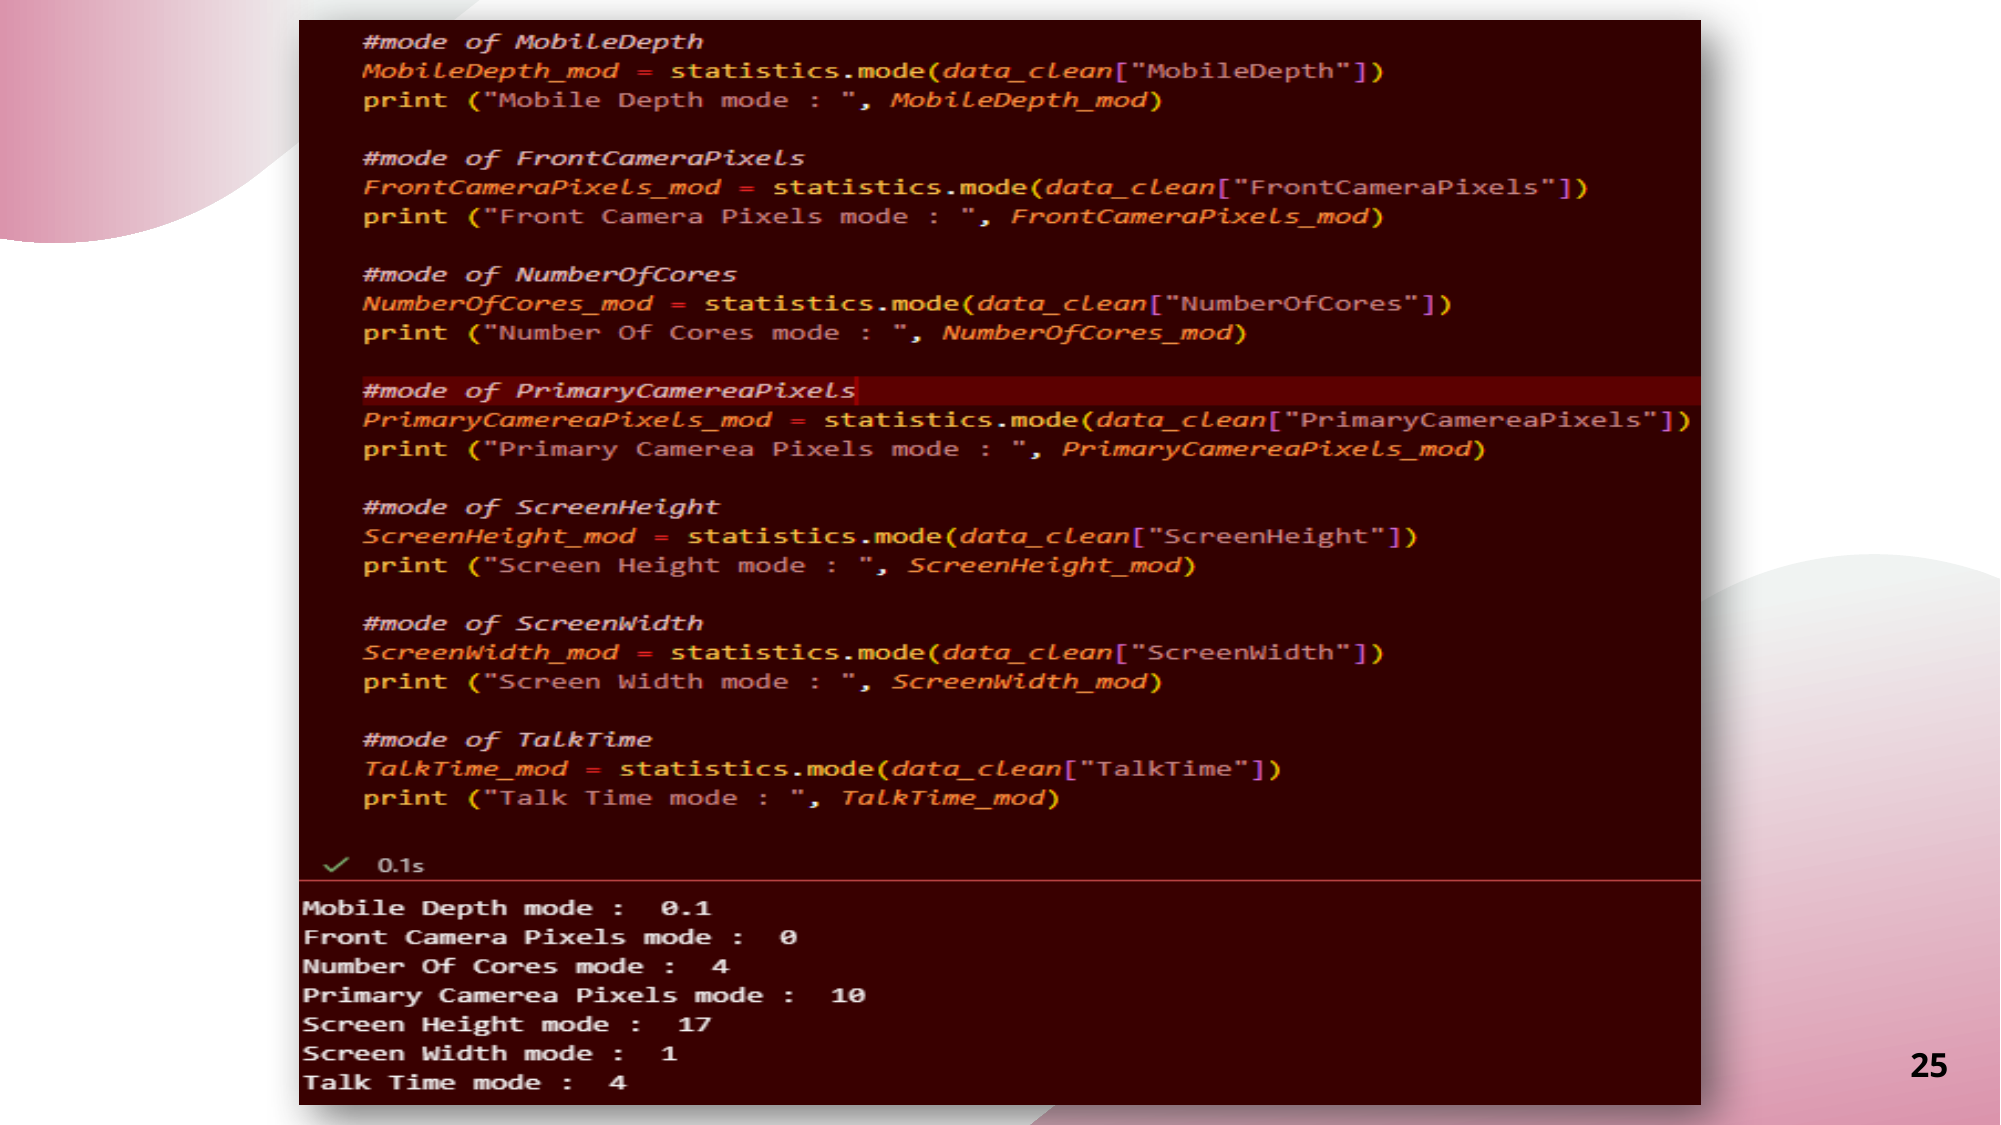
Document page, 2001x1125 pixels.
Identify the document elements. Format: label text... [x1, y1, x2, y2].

slide_number 25 [1862, 1036, 1964, 1097]
picture [299, 20, 1701, 1105]
